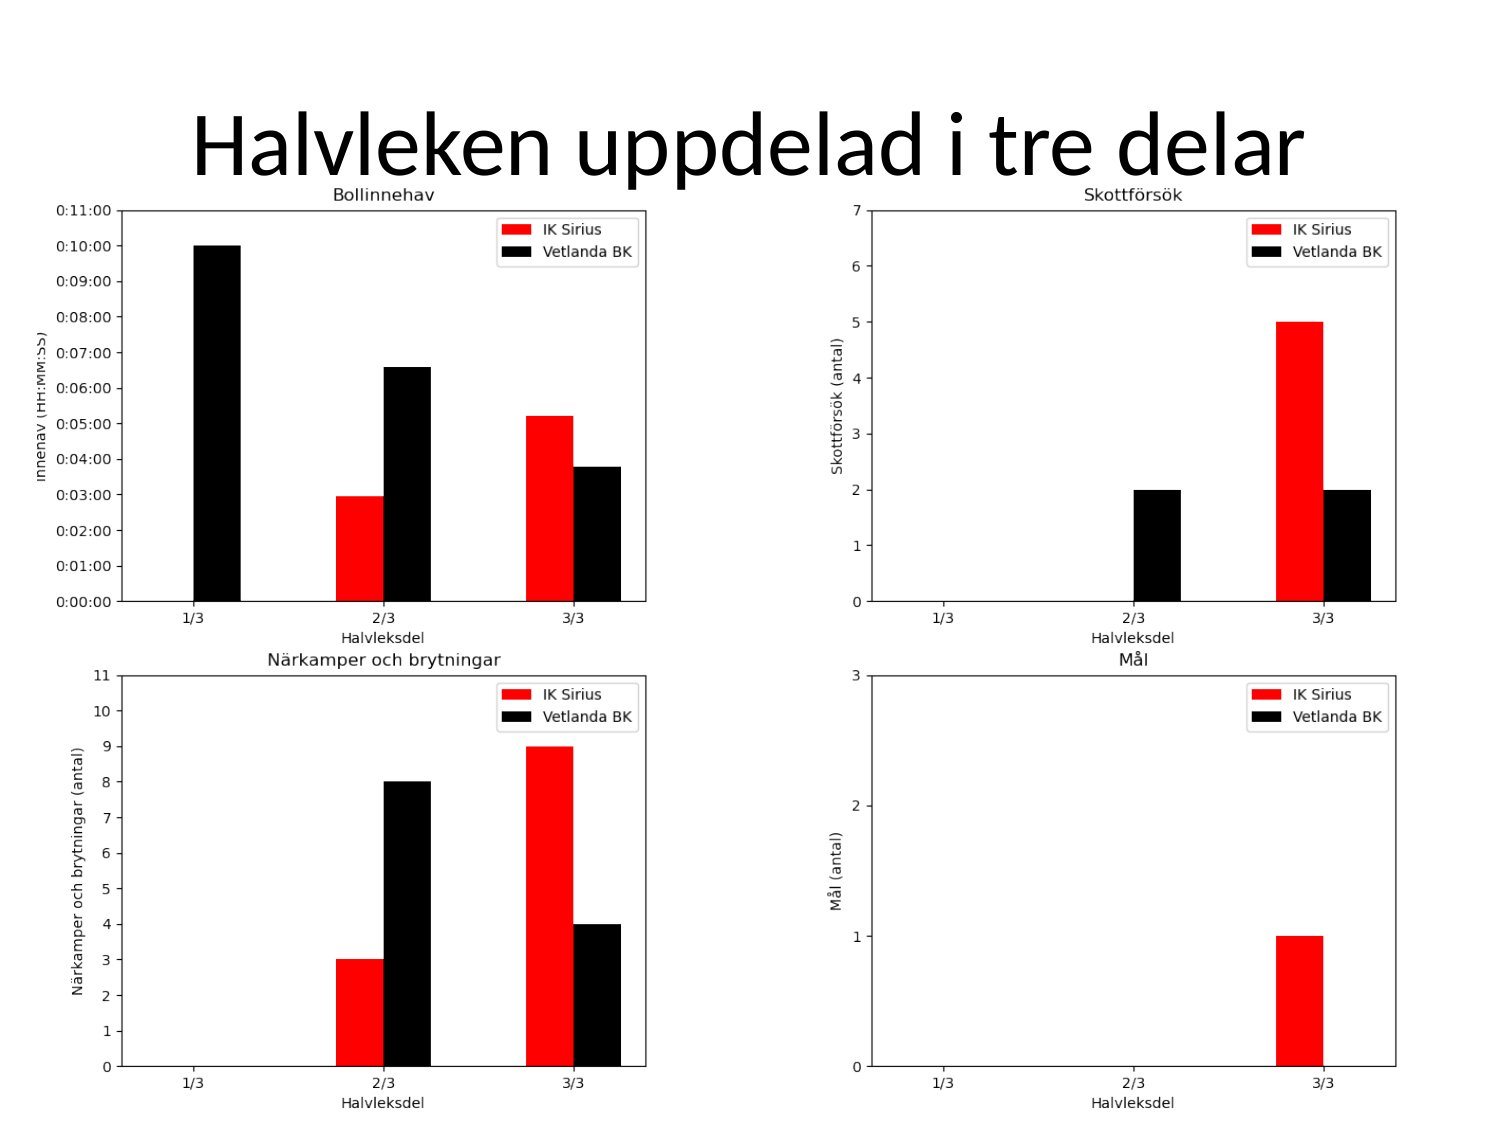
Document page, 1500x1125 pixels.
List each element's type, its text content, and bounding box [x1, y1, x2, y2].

title Halvleken uppdelad i tre delar [75, 45, 1425, 233]
picture [787, 149, 1463, 1122]
picture [37, 149, 713, 1122]
